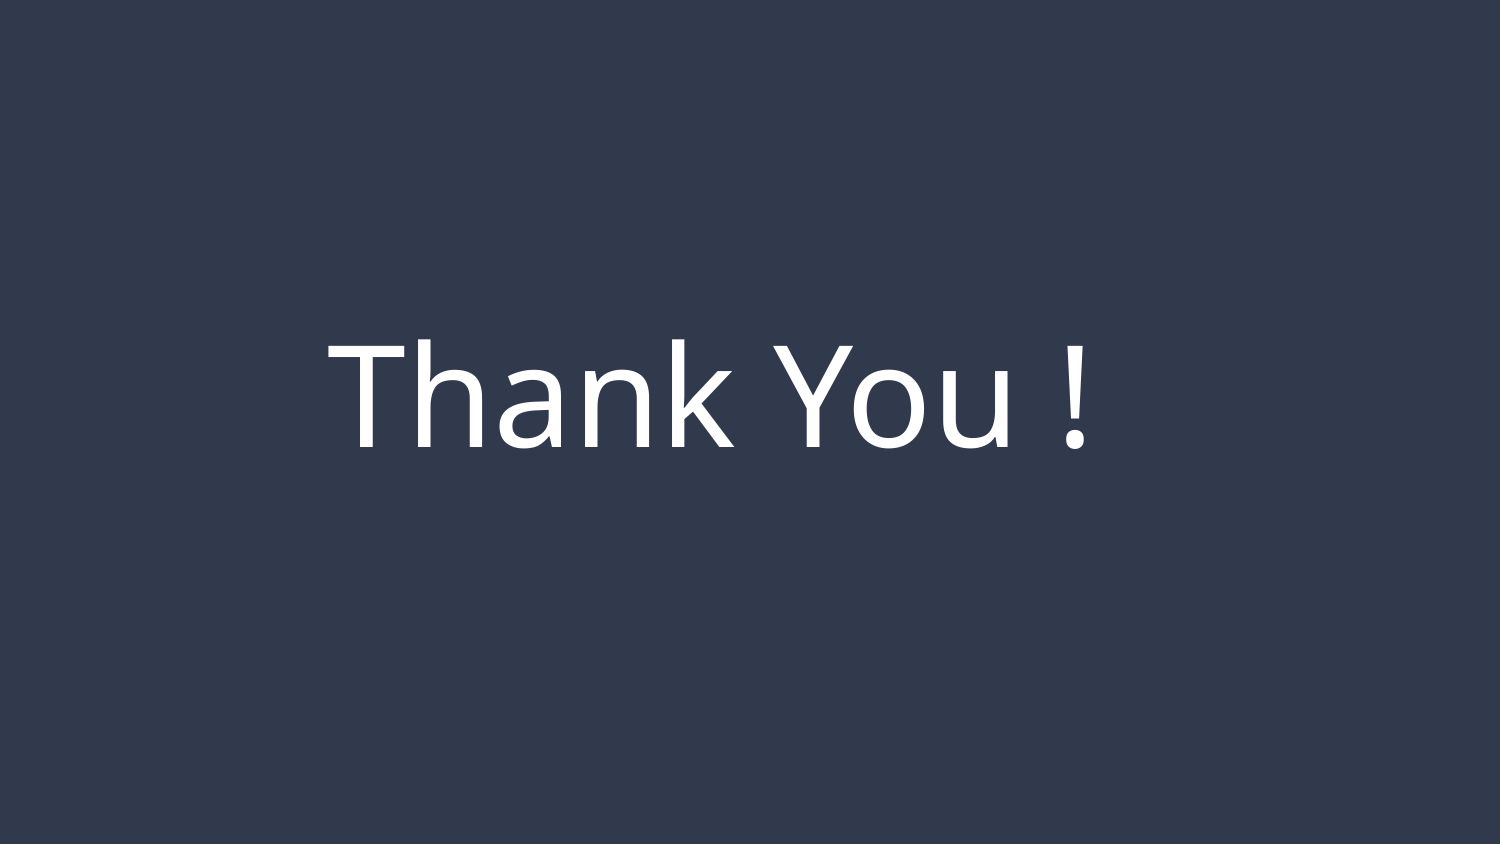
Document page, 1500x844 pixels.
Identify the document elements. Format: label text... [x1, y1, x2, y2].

title Thank You ! [312, 286, 1188, 491]
